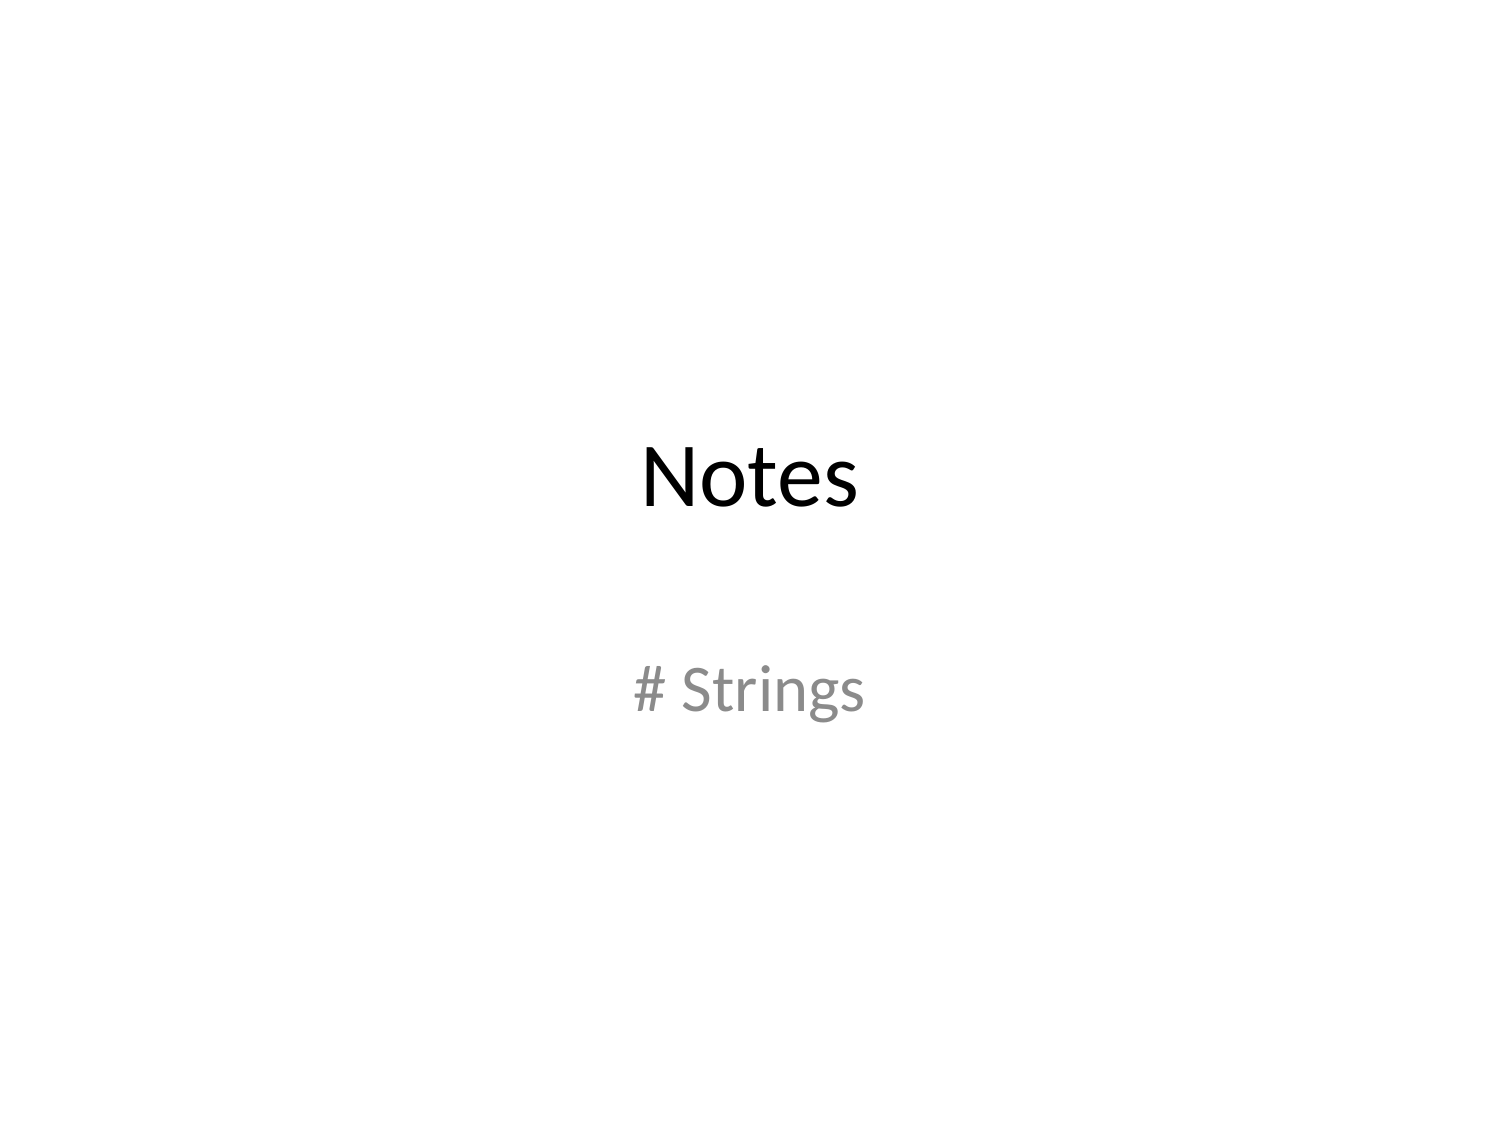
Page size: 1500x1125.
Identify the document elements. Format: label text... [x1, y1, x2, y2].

subtitle # Strings [225, 637, 1275, 925]
title Notes [112, 349, 1388, 591]
